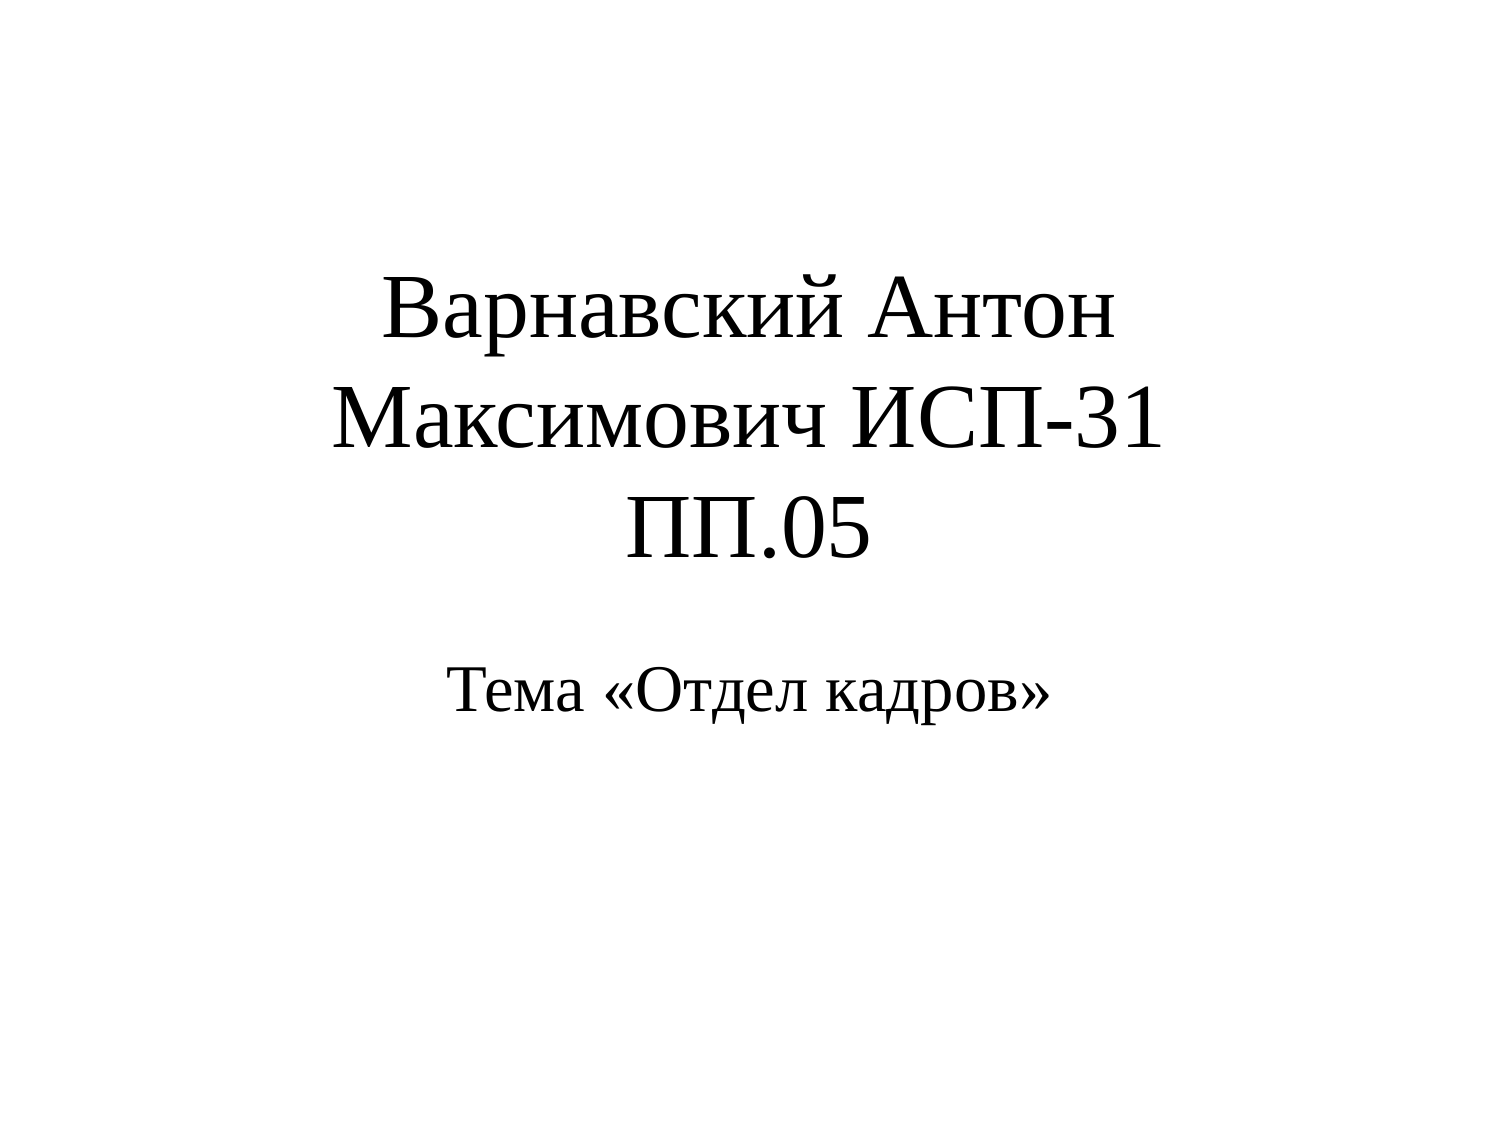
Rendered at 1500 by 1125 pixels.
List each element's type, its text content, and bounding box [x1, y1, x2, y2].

subtitle Тема «Отдел кадров» [225, 637, 1275, 925]
title Варнавский Антон Максимович ИСП-31 ПП.05 [112, 231, 1387, 590]
